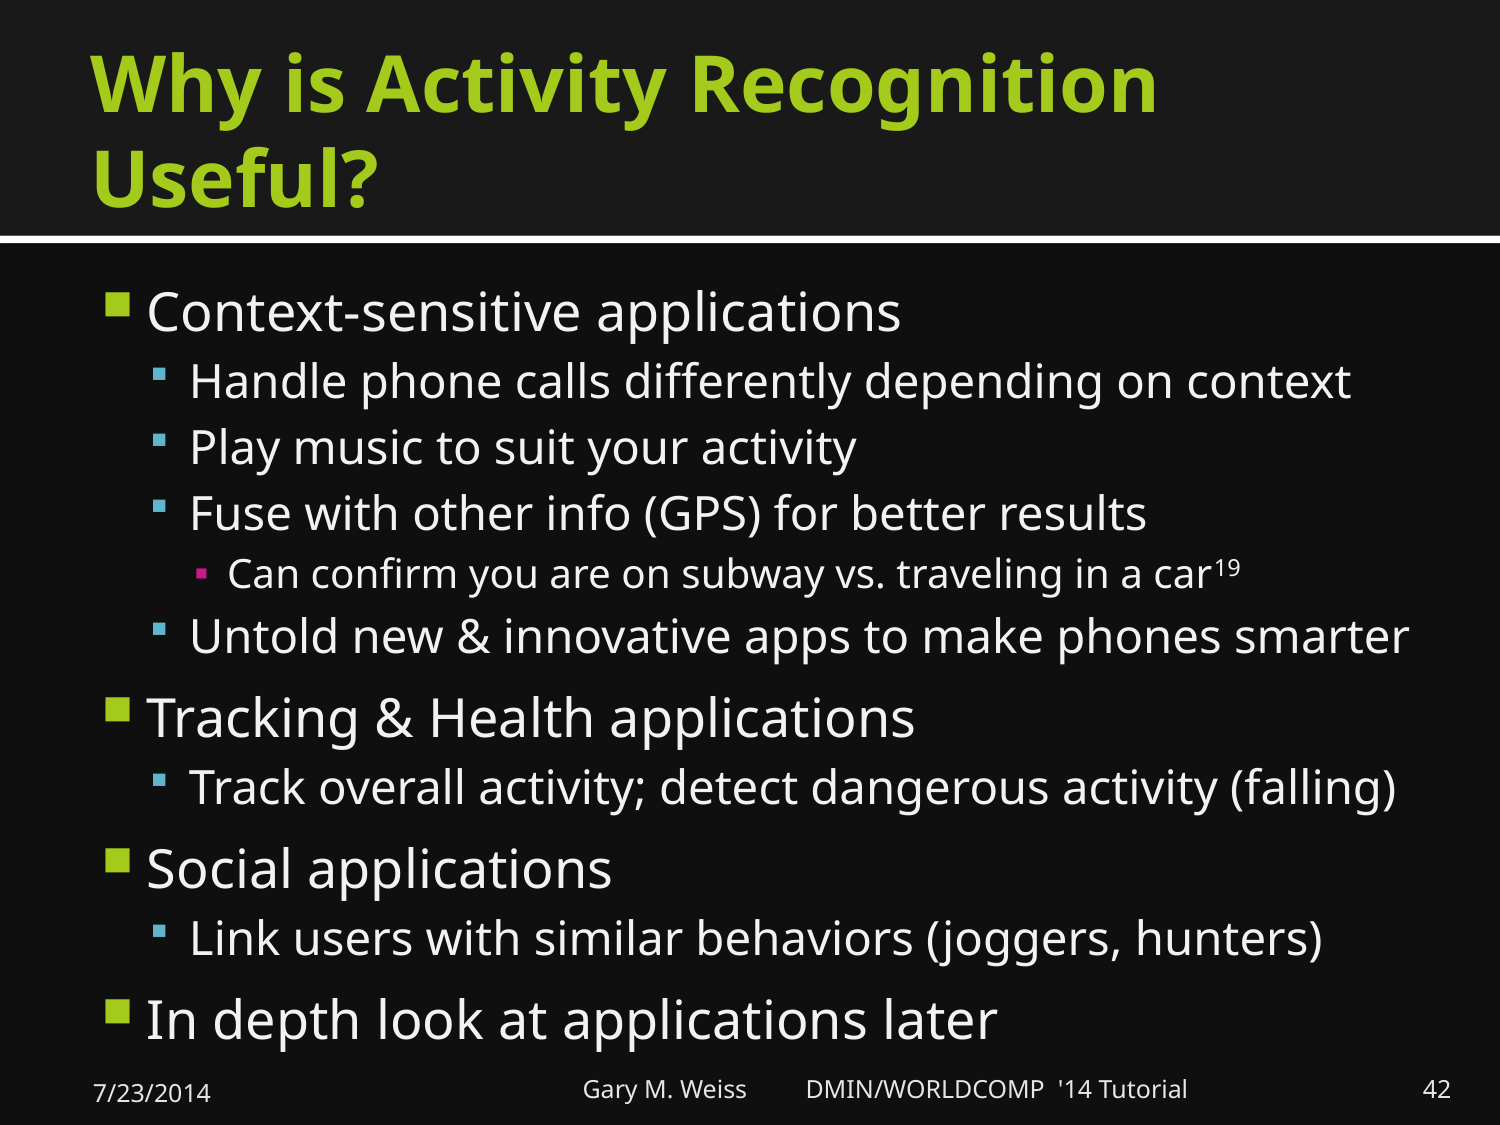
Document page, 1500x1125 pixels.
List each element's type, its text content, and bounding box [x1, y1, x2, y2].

slide_number 42 [1345, 1062, 1467, 1108]
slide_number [75, 1062, 425, 1108]
title Why is Activity Recognition Useful? [75, 25, 1425, 231]
footer Gary M. Weiss DMIN/WORLDCOMP '14 Tutorial [575, 1062, 1337, 1108]
list Context-sensitive applications Handle phone calls differently depending on context Play music to suit your activity Fuse with other info (GPS) for better results Can confirm you are on subway vs. traveling in a car19 Untold new & innovative apps to make phones smarter Tracking & Health applications Track overall activity; detect dangerous activity (falling) Social applications Link users with similar behaviors (joggers, hunters) In depth look at applications later [75, 262, 1463, 1075]
